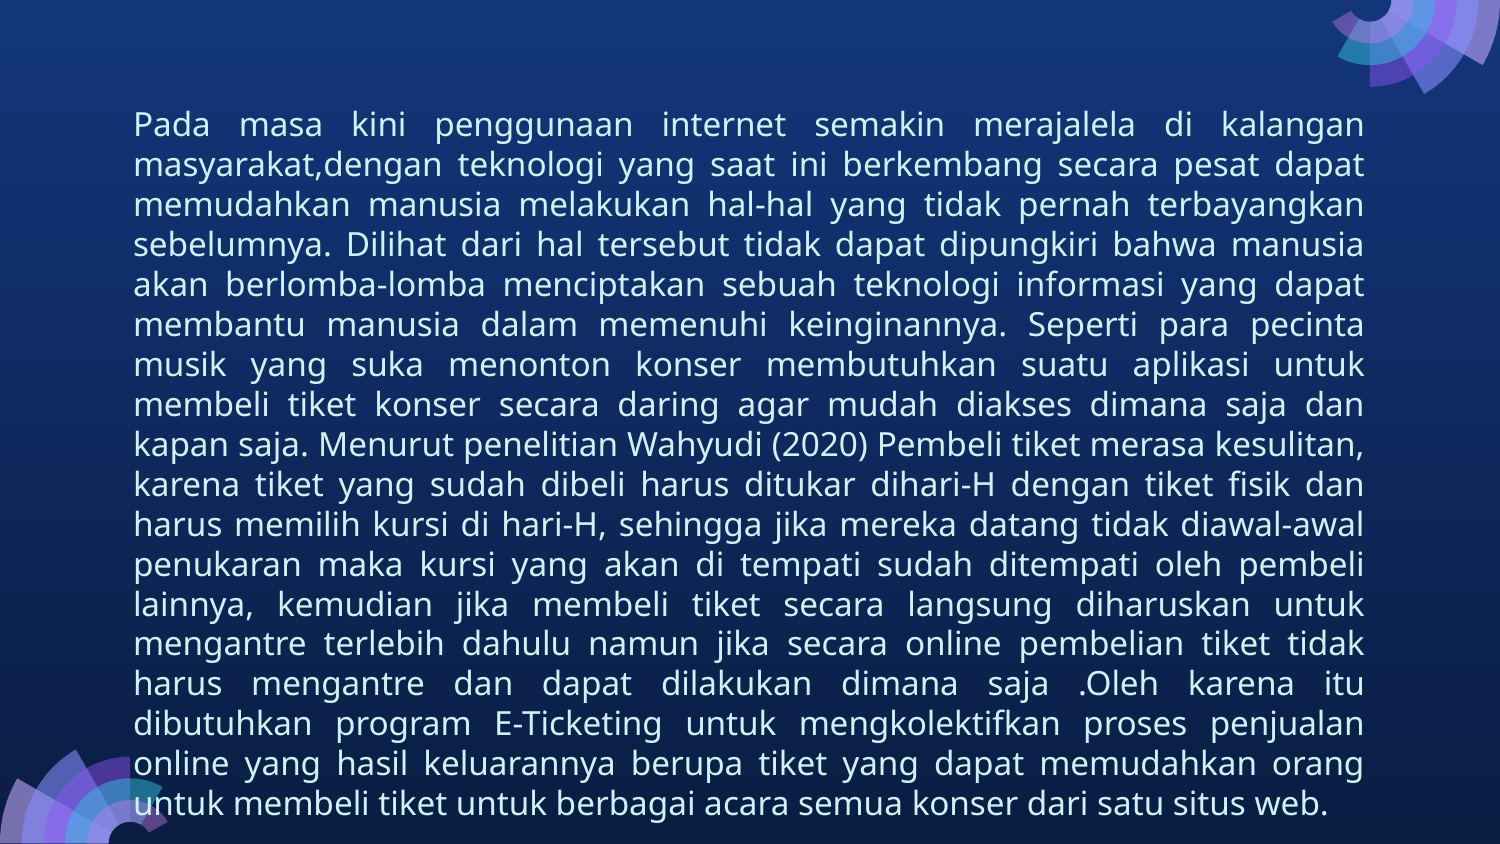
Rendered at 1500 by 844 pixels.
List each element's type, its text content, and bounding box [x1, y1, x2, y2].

title Pada masa kini penggunaan internet semakin merajalela di kalangan masyarakat,dengan teknologi yang saat ini berkembang secara pesat dapat memudahkan manusia melakukan hal-hal yang tidak pernah terbayangkan sebelumnya. Dilihat dari hal tersebut tidak dapat dipungkiri bahwa manusia akan berlomba-lomba menciptakan sebuah teknologi informasi yang dapat membantu manusia dalam memenuhi keinginannya. Seperti para pecinta musik yang suka menonton konser membutuhkan suatu aplikasi untuk membeli tiket konser secara daring agar mudah diakses dimana saja dan kapan saja. Menurut penelitian Wahyudi (2020) Pembeli tiket merasa kesulitan, karena tiket yang sudah dibeli harus ditukar dihari-H dengan tiket fisik dan harus memilih kursi di hari-H, sehingga jika mereka datang tidak diawal-awal penukaran maka kursi yang akan di tempati sudah ditempati oleh pembeli lainnya, kemudian jika membeli tiket secara langsung diharuskan untuk mengantre terlebih dahulu namun jika secara online pembelian tiket tidak harus mengantre dan dapat dilakukan dimana saja .Oleh karena itu dibutuhkan program E-Ticketing untuk mengkolektifkan proses penjualan online yang hasil keluarannya berupa tiket yang dapat memudahkan orang untuk membeli tiket untuk berbagai acara semua konser dari satu situs web. [118, 88, 1382, 724]
